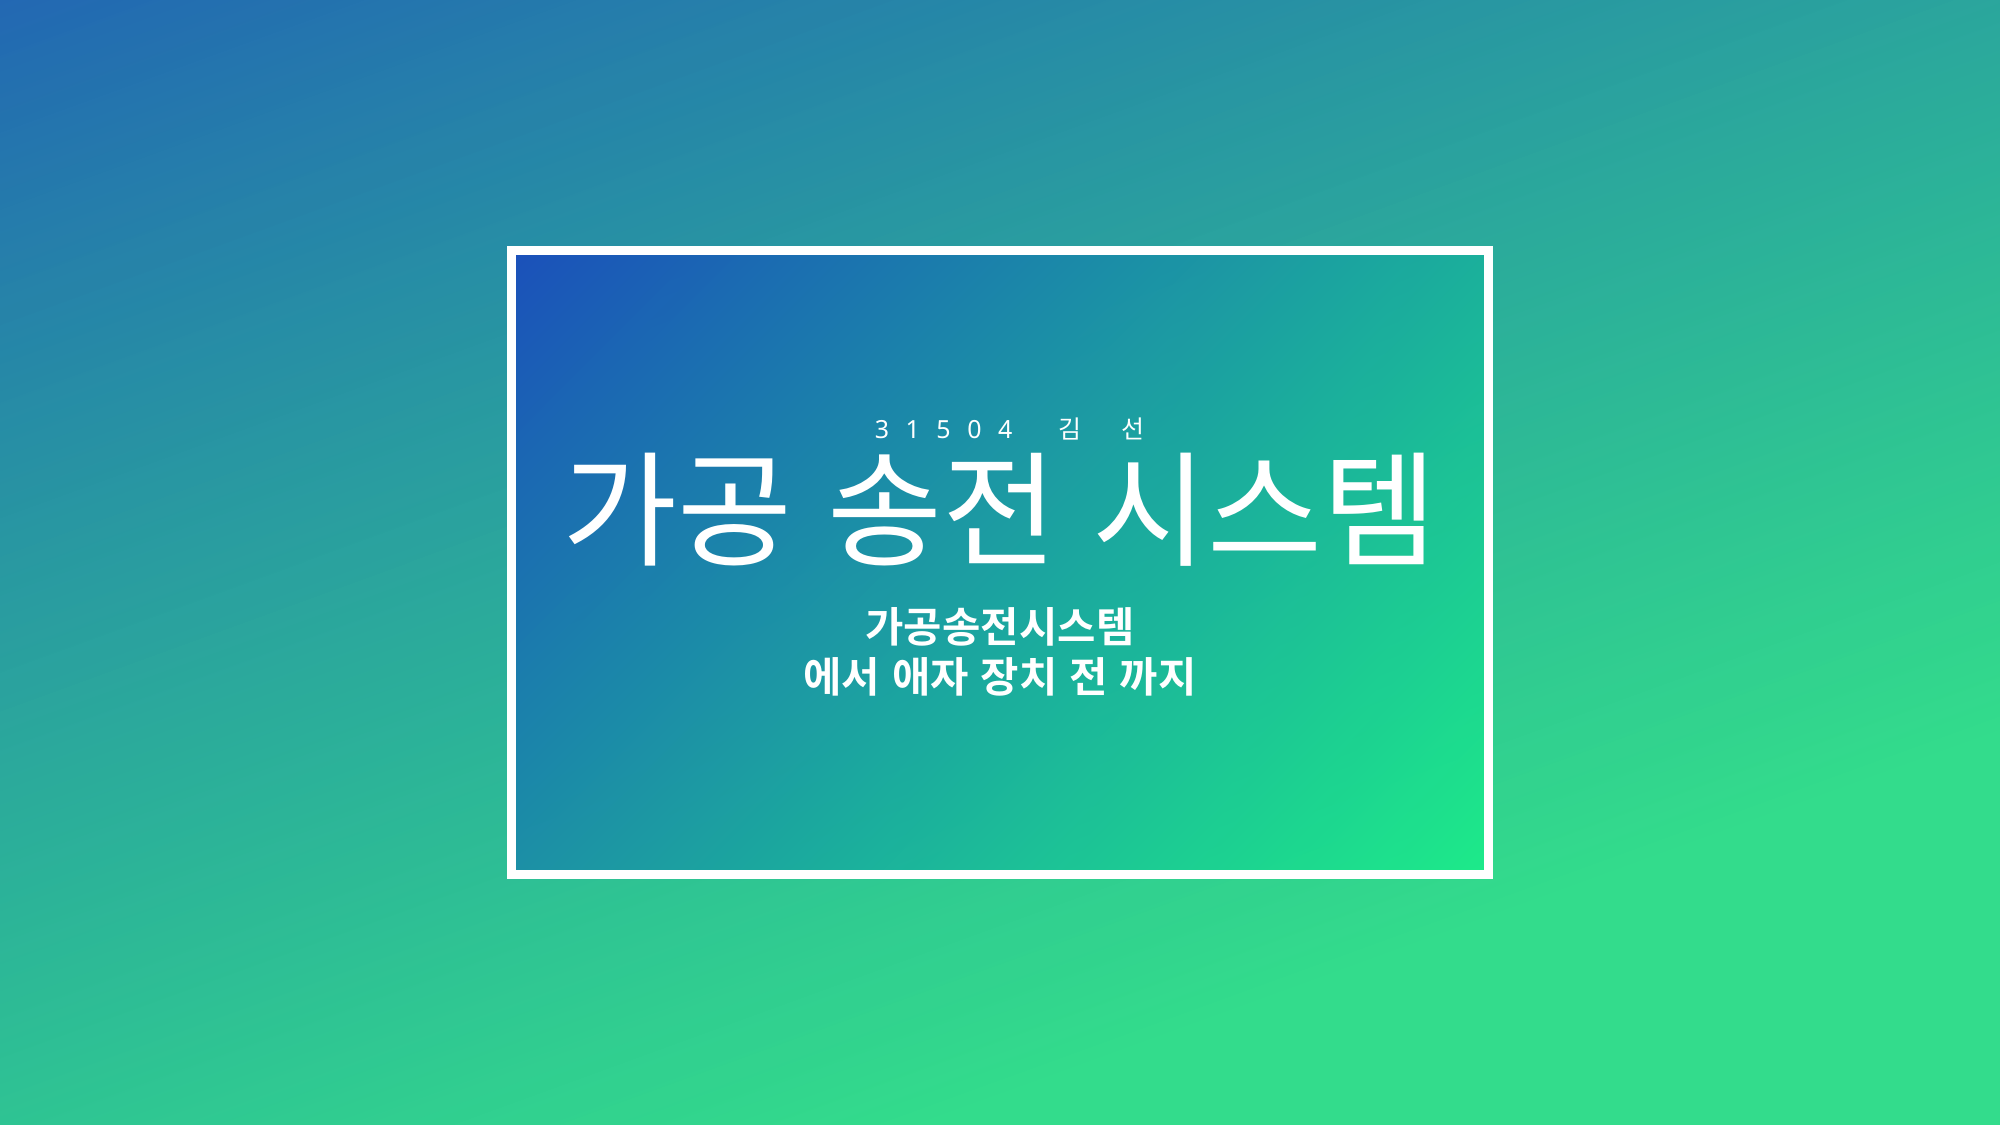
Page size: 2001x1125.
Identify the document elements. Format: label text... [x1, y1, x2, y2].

text_box [0, 0, 2000, 1125]
text_box [511, 250, 1489, 875]
text_box 31504 김 선 [859, 406, 1160, 451]
text_box 가공송전시스템 에서 애자 장치 전 까지 [788, 593, 1212, 709]
text_box 가공 송전 시스템 [547, 424, 1453, 589]
